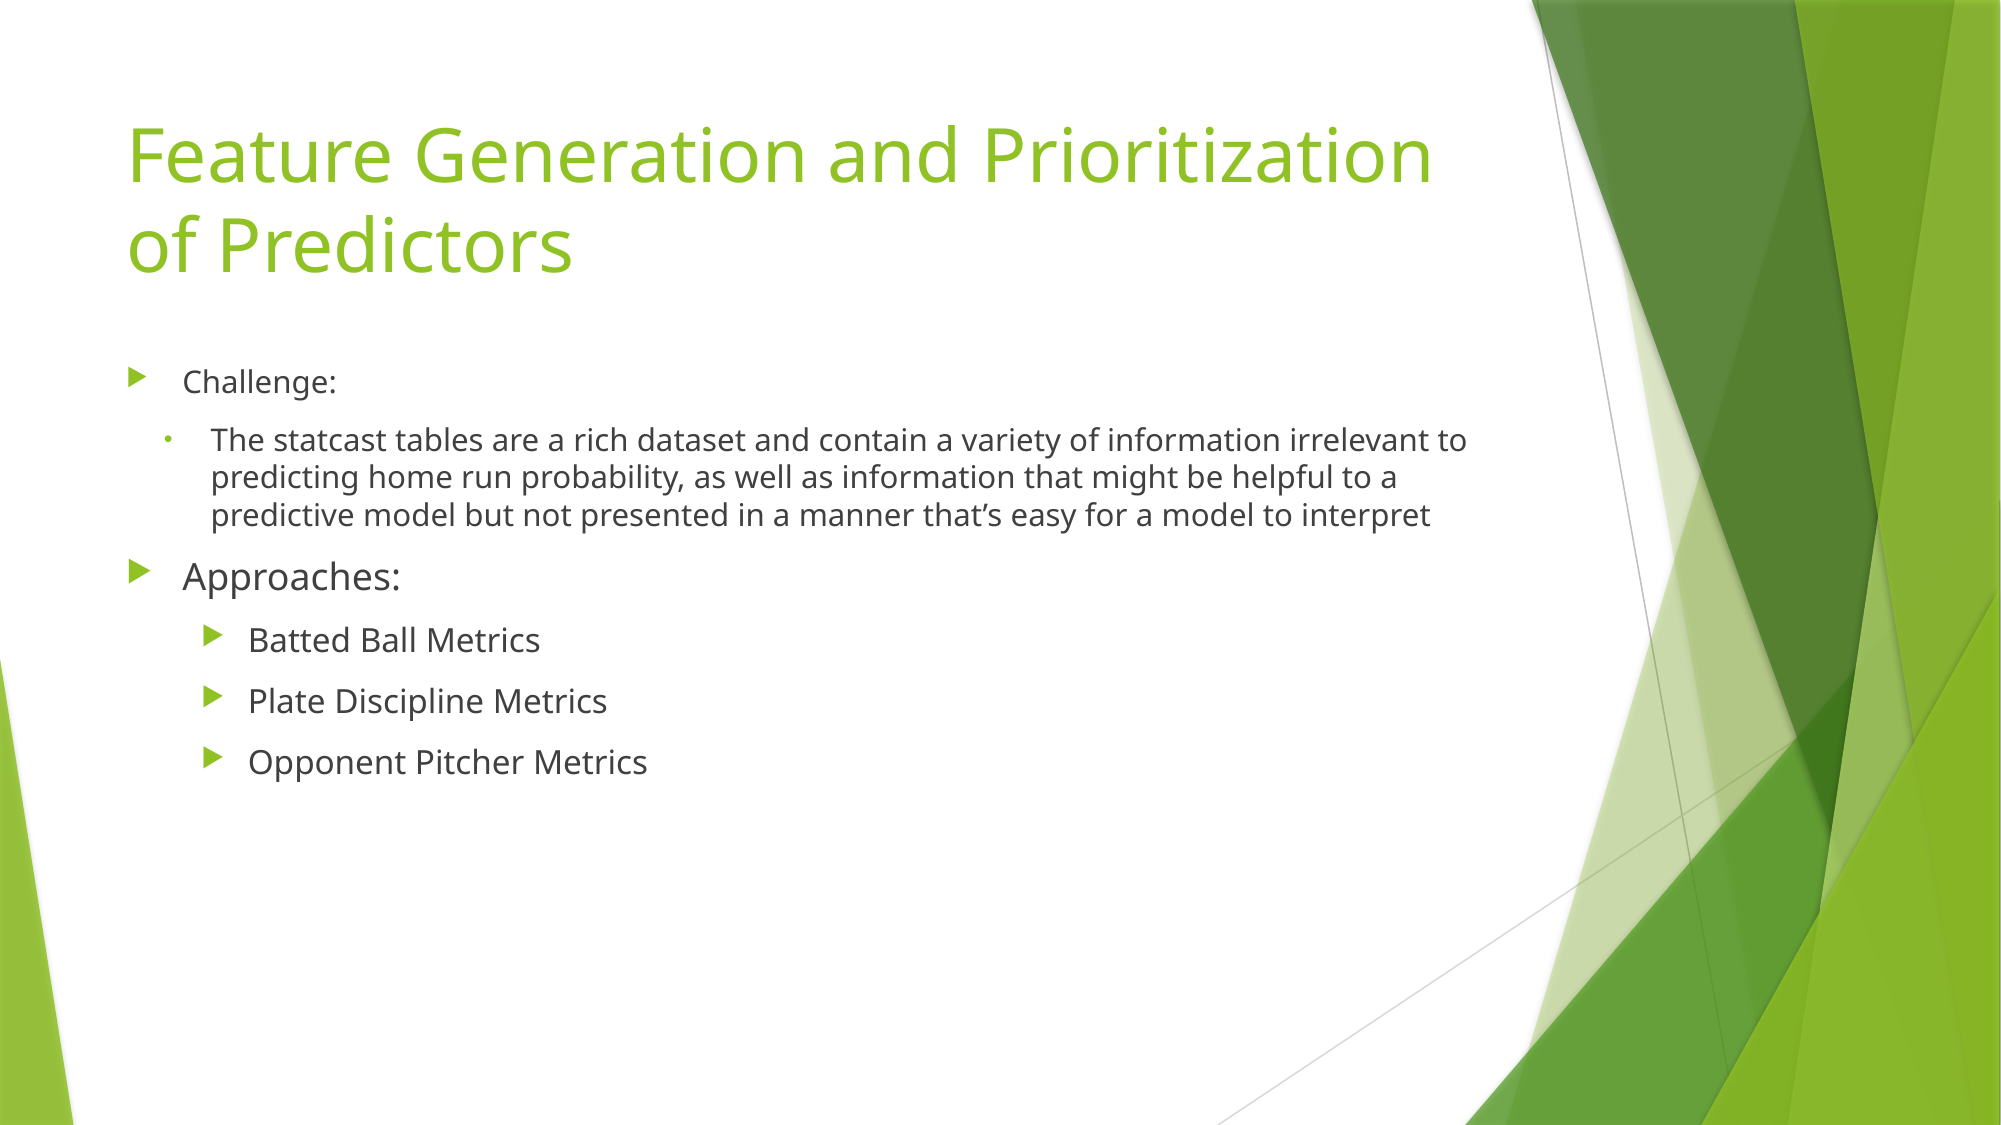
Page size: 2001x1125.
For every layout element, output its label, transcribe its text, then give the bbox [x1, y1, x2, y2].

list Challenge: The statcast tables are a rich dataset and contain a variety of information irrelevant to predicting home run probability, as well as information that might be helpful to a predictive model but not presented in a manner that’s easy for a model to interpret Approaches: Batted Ball Metrics Plate Discipline Metrics Opponent Pitcher Metrics [111, 354, 1522, 992]
title Feature Generation and Prioritization of Predictors [111, 99, 1522, 317]
